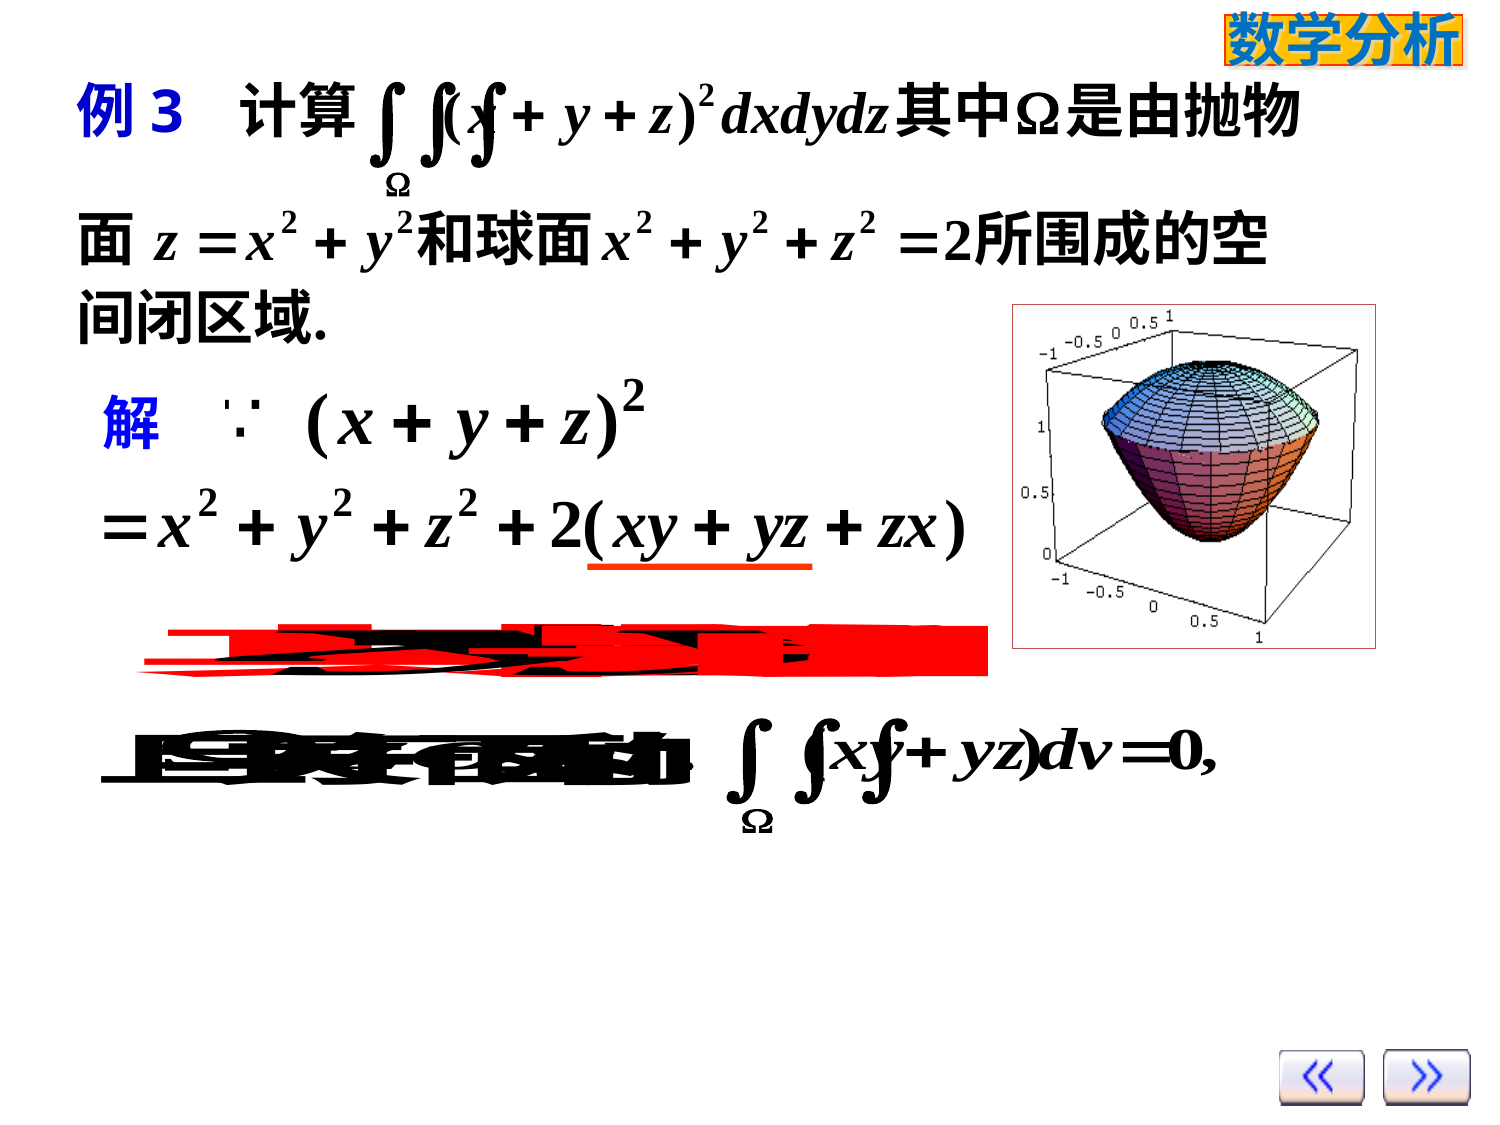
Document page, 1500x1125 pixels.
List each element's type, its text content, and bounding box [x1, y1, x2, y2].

picture [1279, 1050, 1365, 1106]
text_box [104, 603, 988, 682]
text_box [624, 703, 1317, 838]
picture [1383, 1049, 1471, 1106]
picture [1012, 303, 1376, 649]
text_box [224, 366, 650, 467]
text_box 解 [87, 379, 219, 464]
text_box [62, 712, 619, 788]
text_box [93, 478, 970, 570]
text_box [75, 67, 1309, 357]
